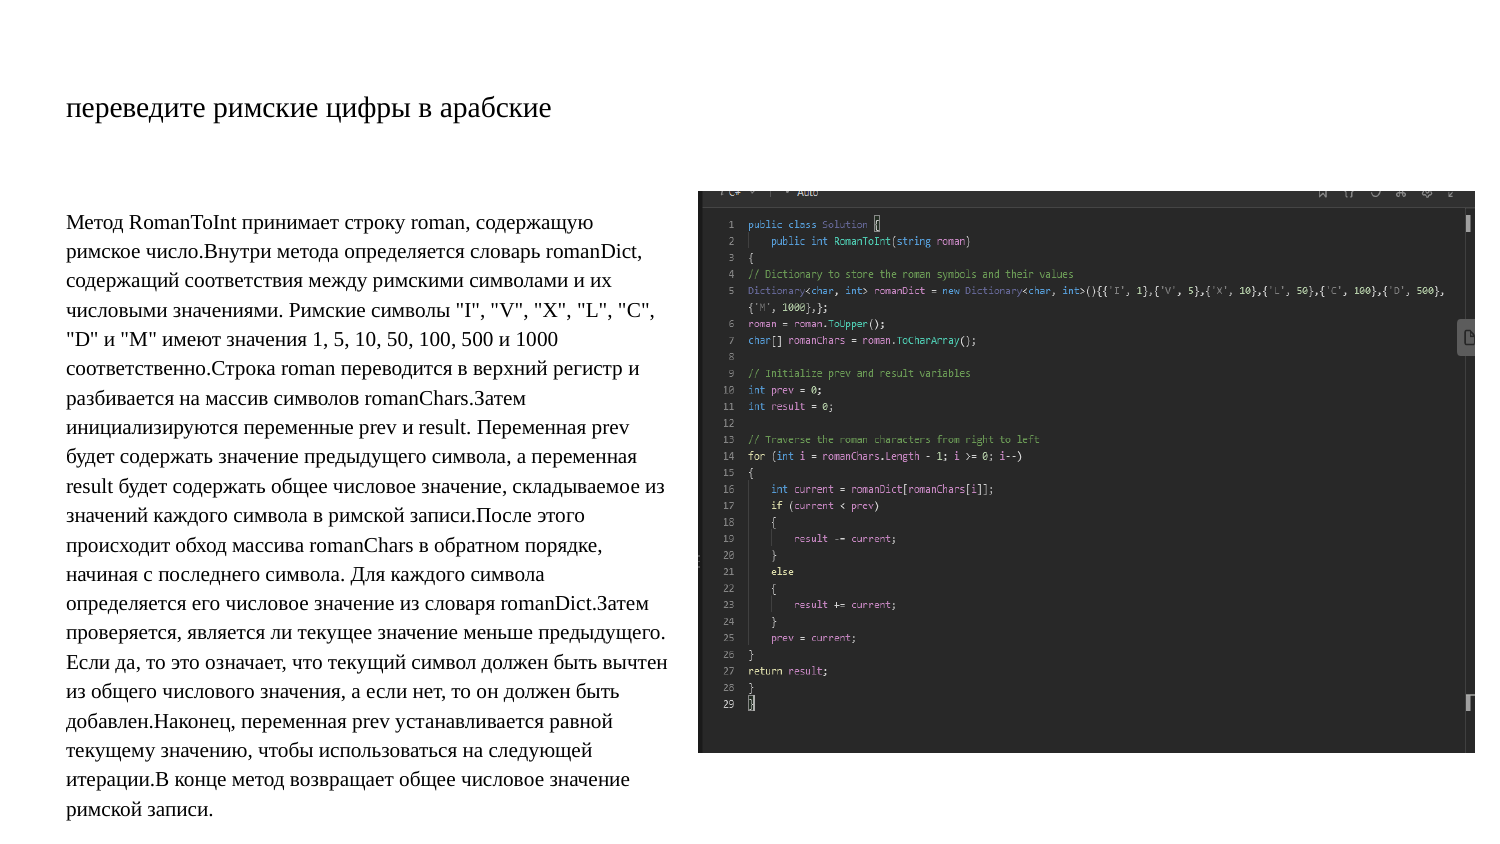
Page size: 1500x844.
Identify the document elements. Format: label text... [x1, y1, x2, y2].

picture [698, 191, 1476, 753]
list Метод RomanToInt принимает строку roman, содержащую римское число.Внутри метода определяется словарь romanDict, содержащий соответствия между римскими символами и их числовыми значениями. Римские символы "I", "V", "X", "L", "C", "D" и "M" имеют значения 1, 5, 10, 50, 100, 500 и 1000 соответственно.Строка roman переводится в верхний регистр и разбивается на массив символов romanChars.Затем инициализируются переменные prev и result. Переменная prev будет содержать значение предыдущего символа, а переменная result будет содержать общее числовое значение, складываемое из значений каждого символа в римской записи.После этого происходит обход массива romanChars в обратном порядке, начиная с последнего символа. Для каждого символа определяется его числовое значение из словаря romanDict.Затем проверяется, является ли текущее значение меньше предыдущего. Если да, то это означает, что текущий символ должен быть вычтен из общего числового значения, а если нет, то он должен быть добавлен.Наконец, переменная prev устанавливается равной текущему значению, чтобы использоваться на следующей итерации.В конце метод возвращает общее числовое значение римской записи. [51, 189, 685, 837]
title переведите римские цифры в арабские [51, 72, 1449, 167]
